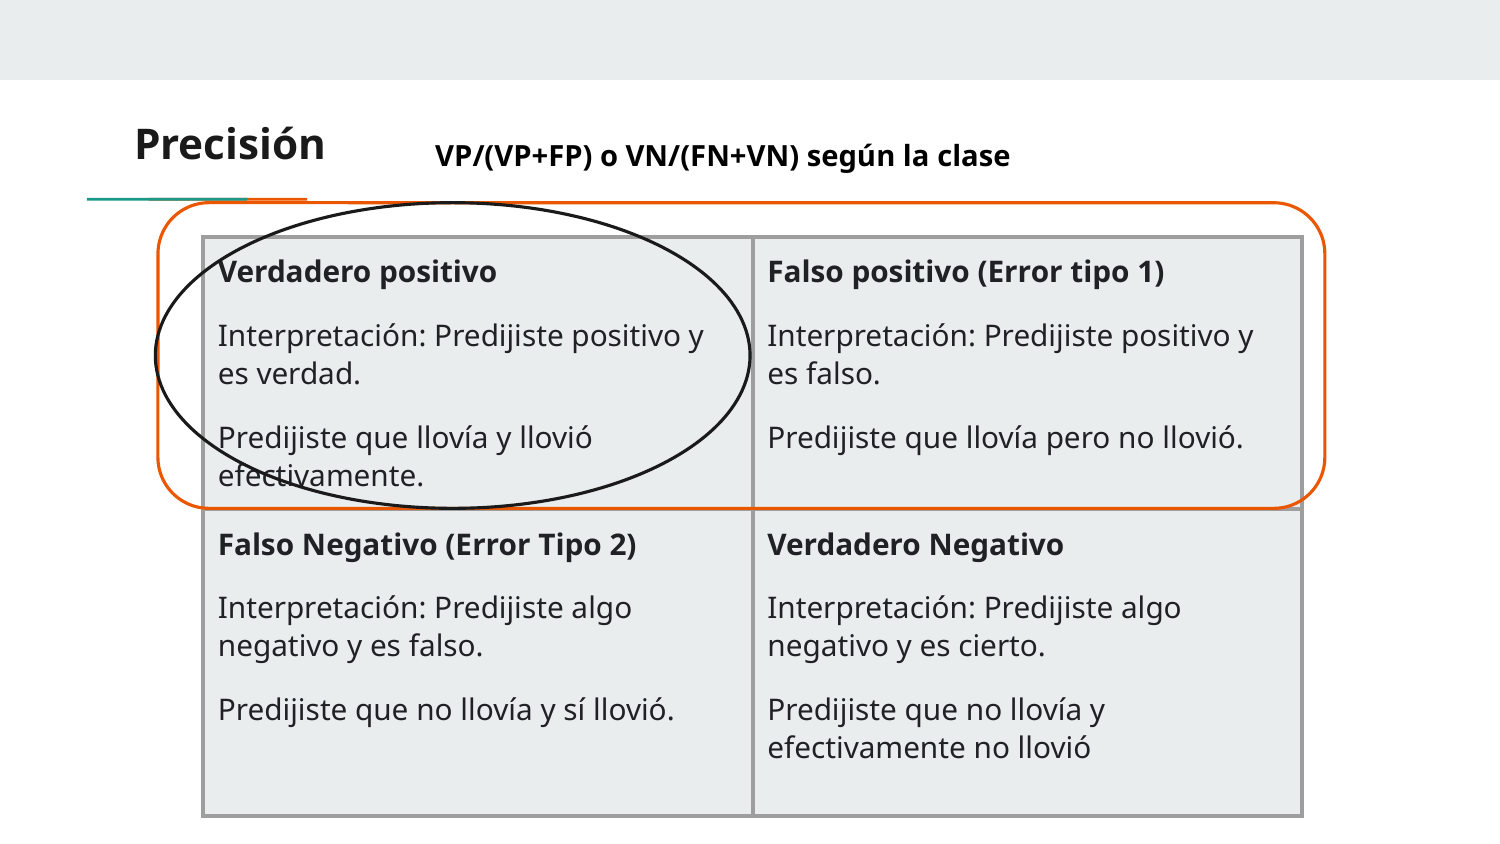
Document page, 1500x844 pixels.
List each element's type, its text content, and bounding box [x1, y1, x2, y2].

table_cell Falso Negativo (Error Tipo 2) Interpretación: Predijiste algo negativo y es falso. Predijiste que no llovía y sí llovió. [205, 511, 751, 814]
title Precisión [119, 99, 1381, 188]
text_box [472, 202, 1325, 509]
text_box [157, 376, 432, 509]
table_cell Verdadero Negativo Interpretación: Predijiste algo negativo y es cierto. Predijiste que no llovía y efectivamente no llovió [755, 511, 1300, 814]
text_box [157, 202, 433, 335]
text_box VP/(VP+FP) o VN/(FN+VN) según la clase [420, 121, 1500, 187]
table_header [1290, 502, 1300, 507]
text_box [155, 202, 751, 509]
